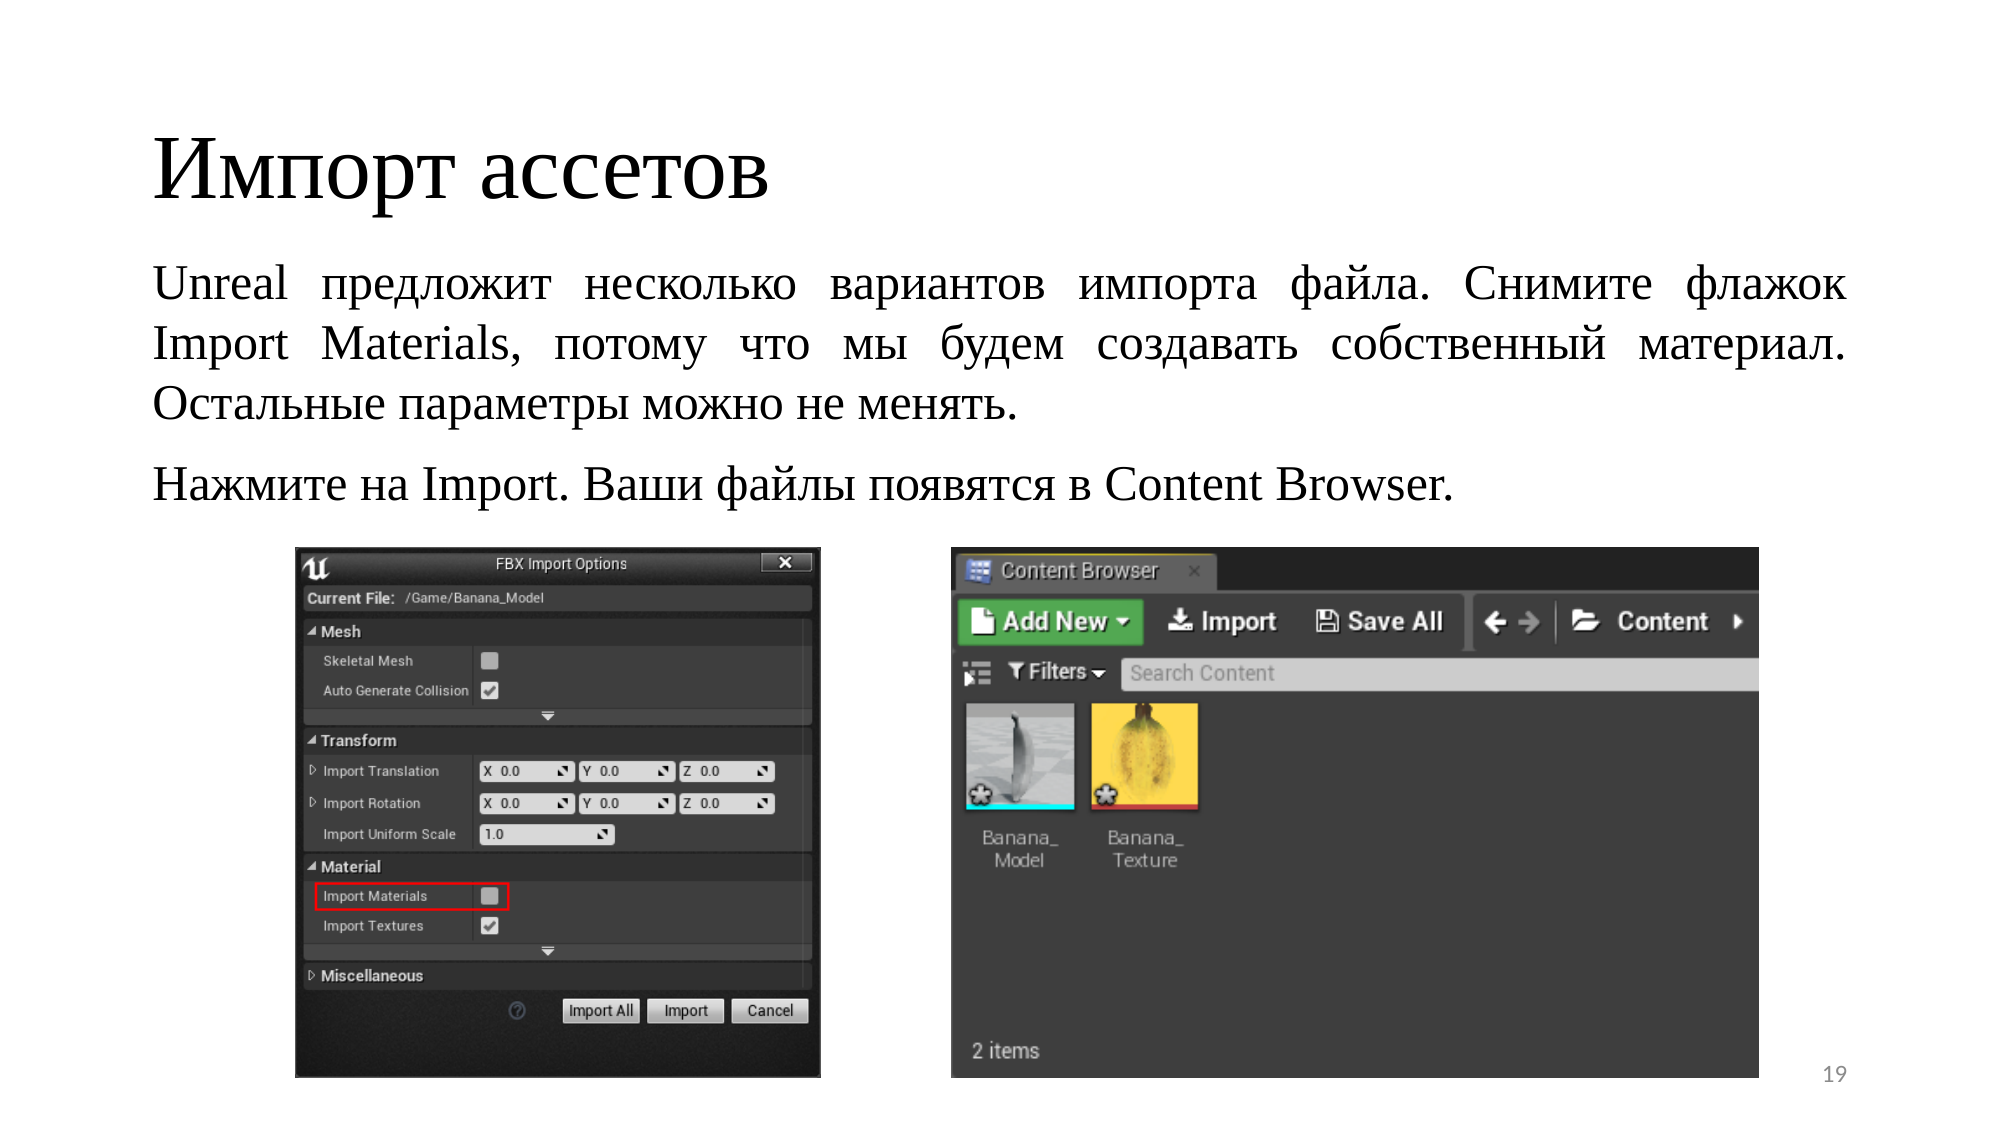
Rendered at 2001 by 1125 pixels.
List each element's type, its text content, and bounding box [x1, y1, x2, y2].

list Unreal предложит несколько вариантов импорта файла. Снимите флажок Import Materials, потому что мы будем создавать собственный материал. Остальные параметры можно не менять. Нажмите на Import. Ваши файлы появятся в Content Browser. [137, 242, 1863, 956]
title Импорт ассетов [137, 59, 1863, 242]
picture [951, 547, 1759, 1078]
slide_number 19 [1412, 1042, 1863, 1103]
picture [295, 547, 821, 1078]
